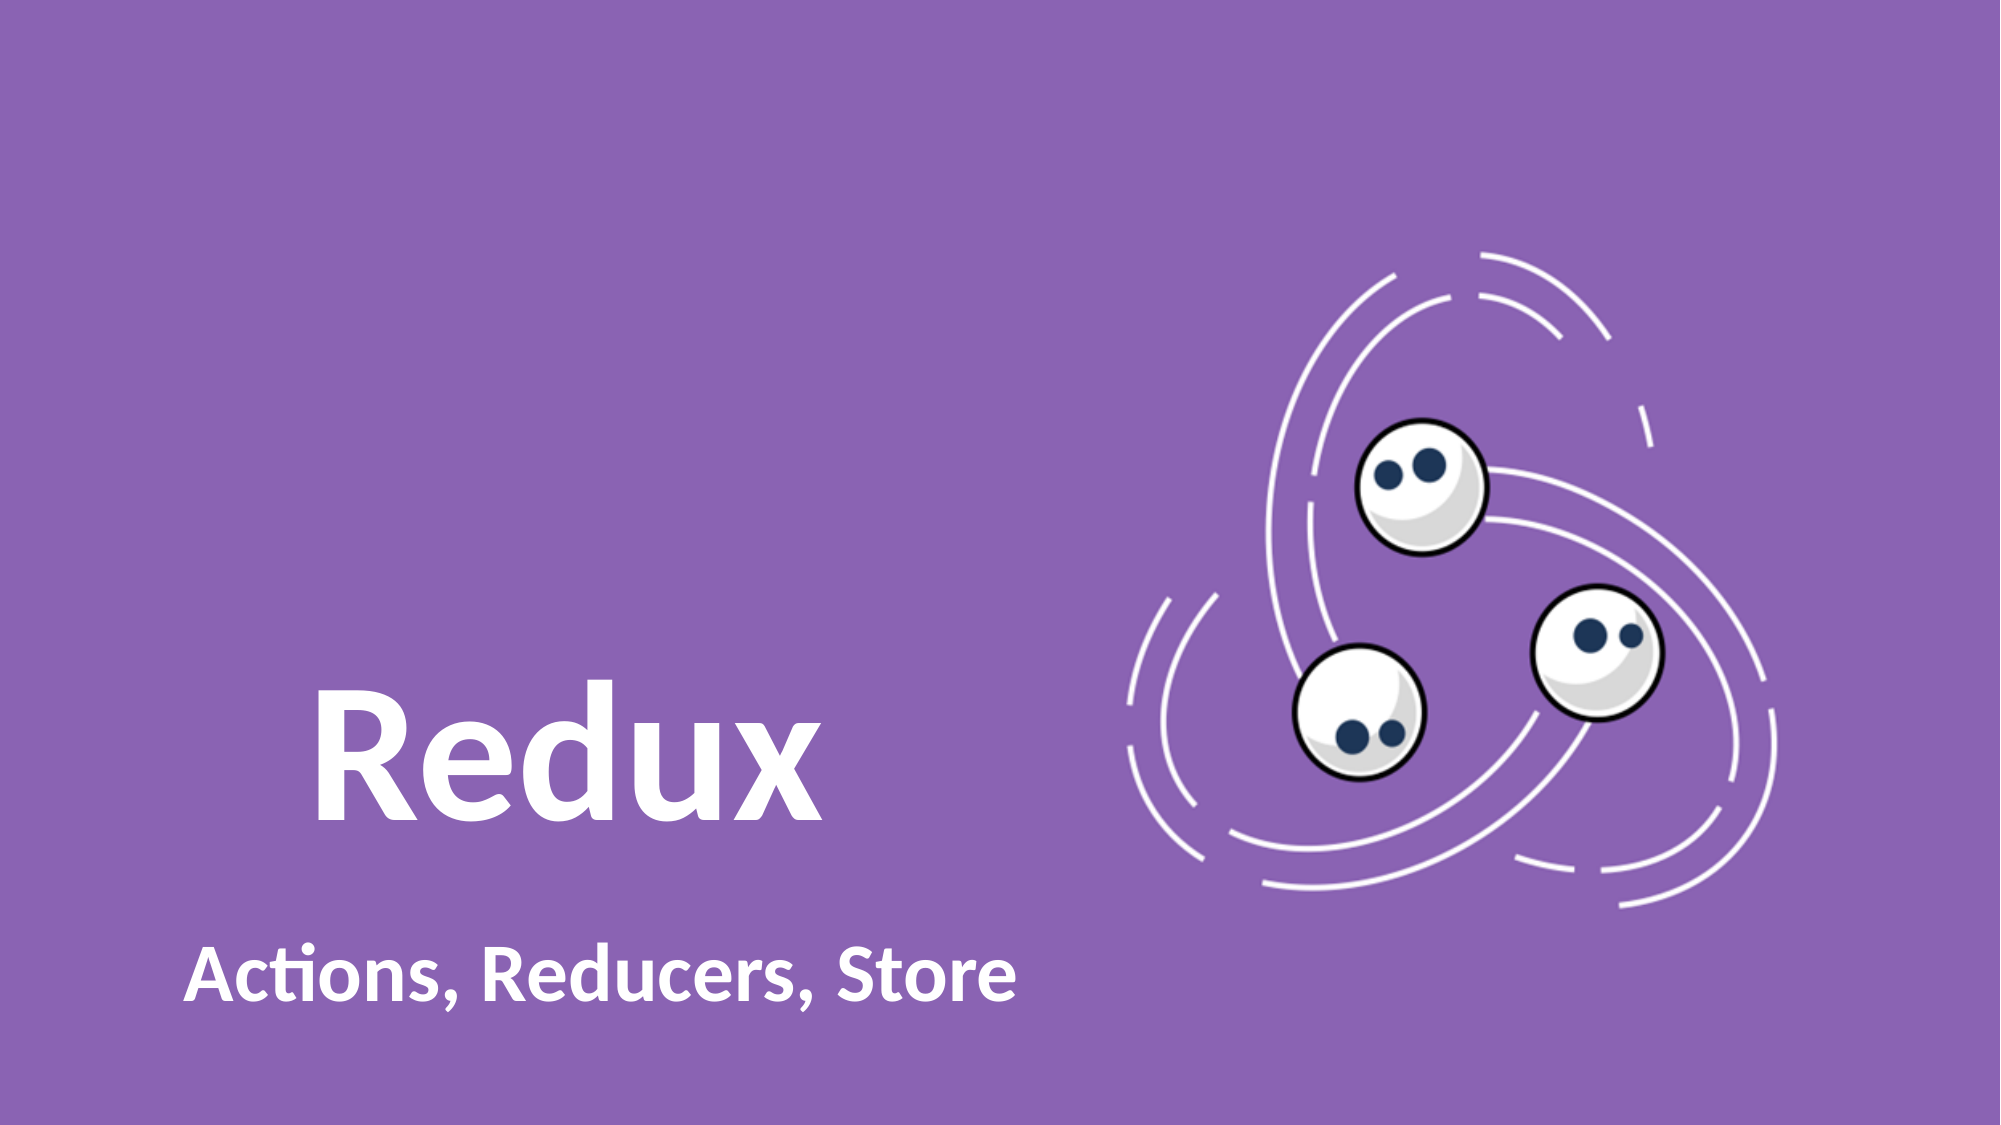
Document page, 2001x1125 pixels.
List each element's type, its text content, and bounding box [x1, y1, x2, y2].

text_box Actions, Reducers, Store [169, 910, 437, 1026]
picture [437, 0, 2000, 1125]
text_box Redux [292, 612, 437, 868]
